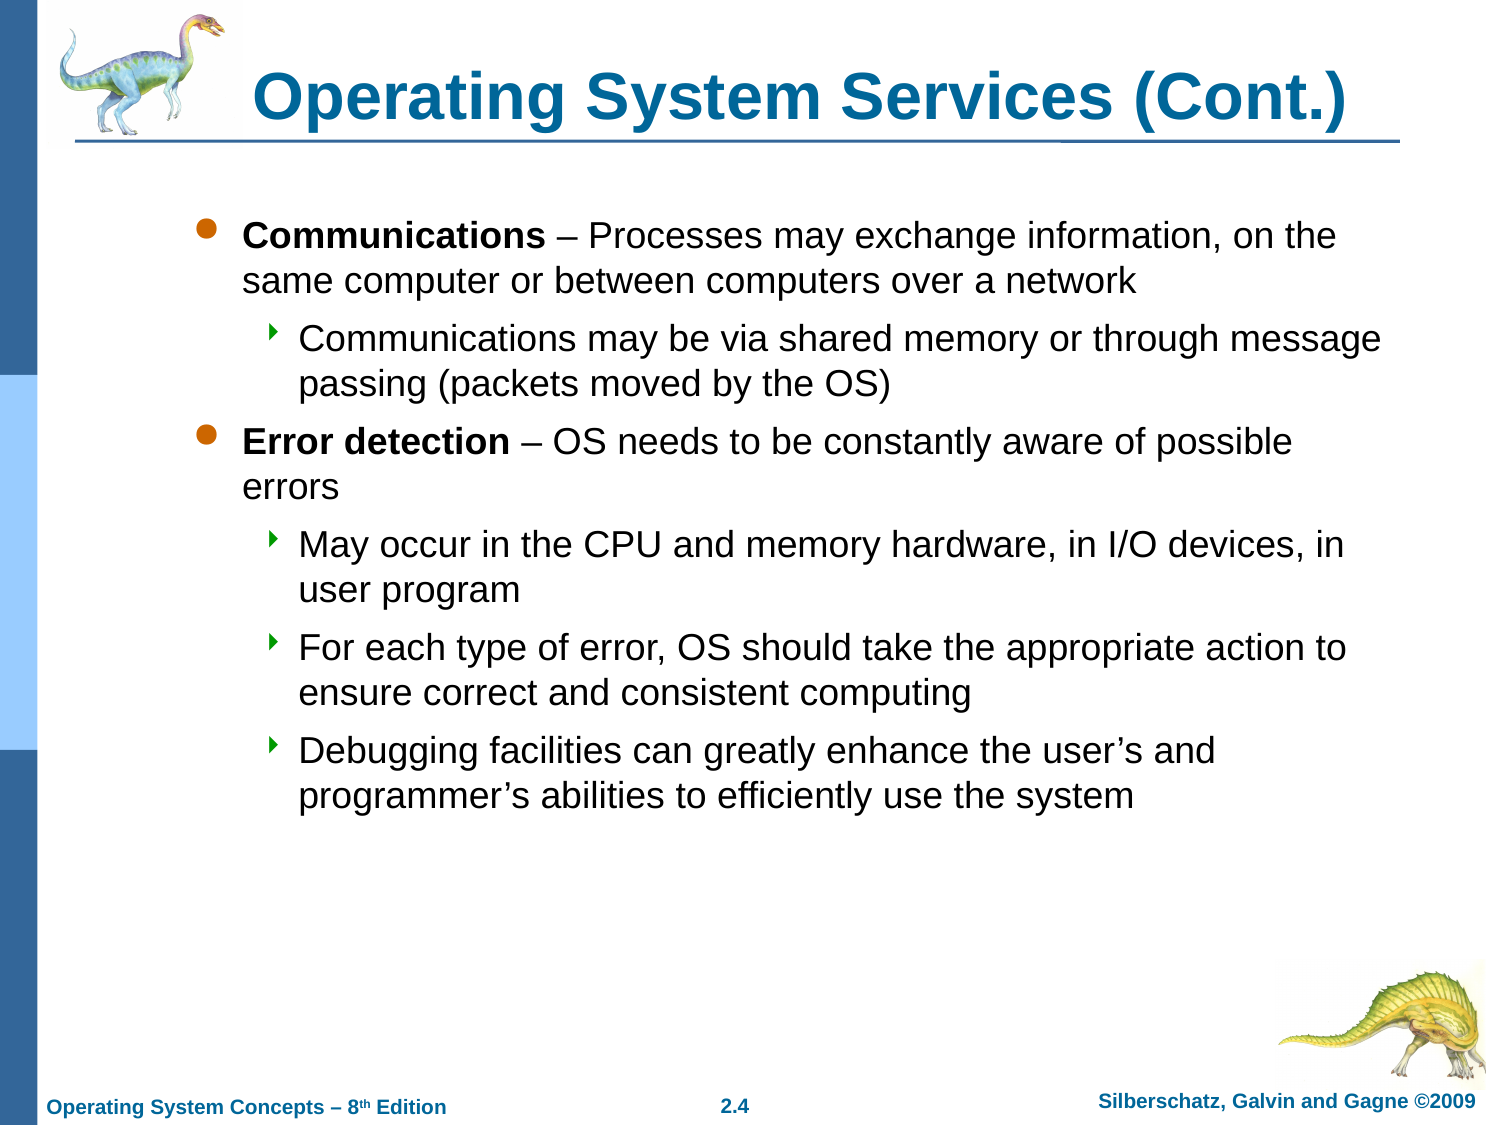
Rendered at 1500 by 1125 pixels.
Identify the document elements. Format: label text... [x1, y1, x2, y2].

picture [46, 0, 243, 149]
title Operating System Services (Cont.) [154, 45, 1447, 141]
list Communications – Processes may exchange information, on the same computer or between computers over a network Communications may be via shared memory or through message passing (packets moved by the OS) Error detection – OS needs to be constantly aware of possible errors May occur in the CPU and memory hardware, in I/O devices, in user program For each type of error, OS should take the appropriate action to ensure correct and consistent computing Debugging facilities can greatly enhance the user’s and programmer’s abilities to efficiently use the system [104, 202, 1398, 1125]
picture [1398, 959, 1486, 1090]
